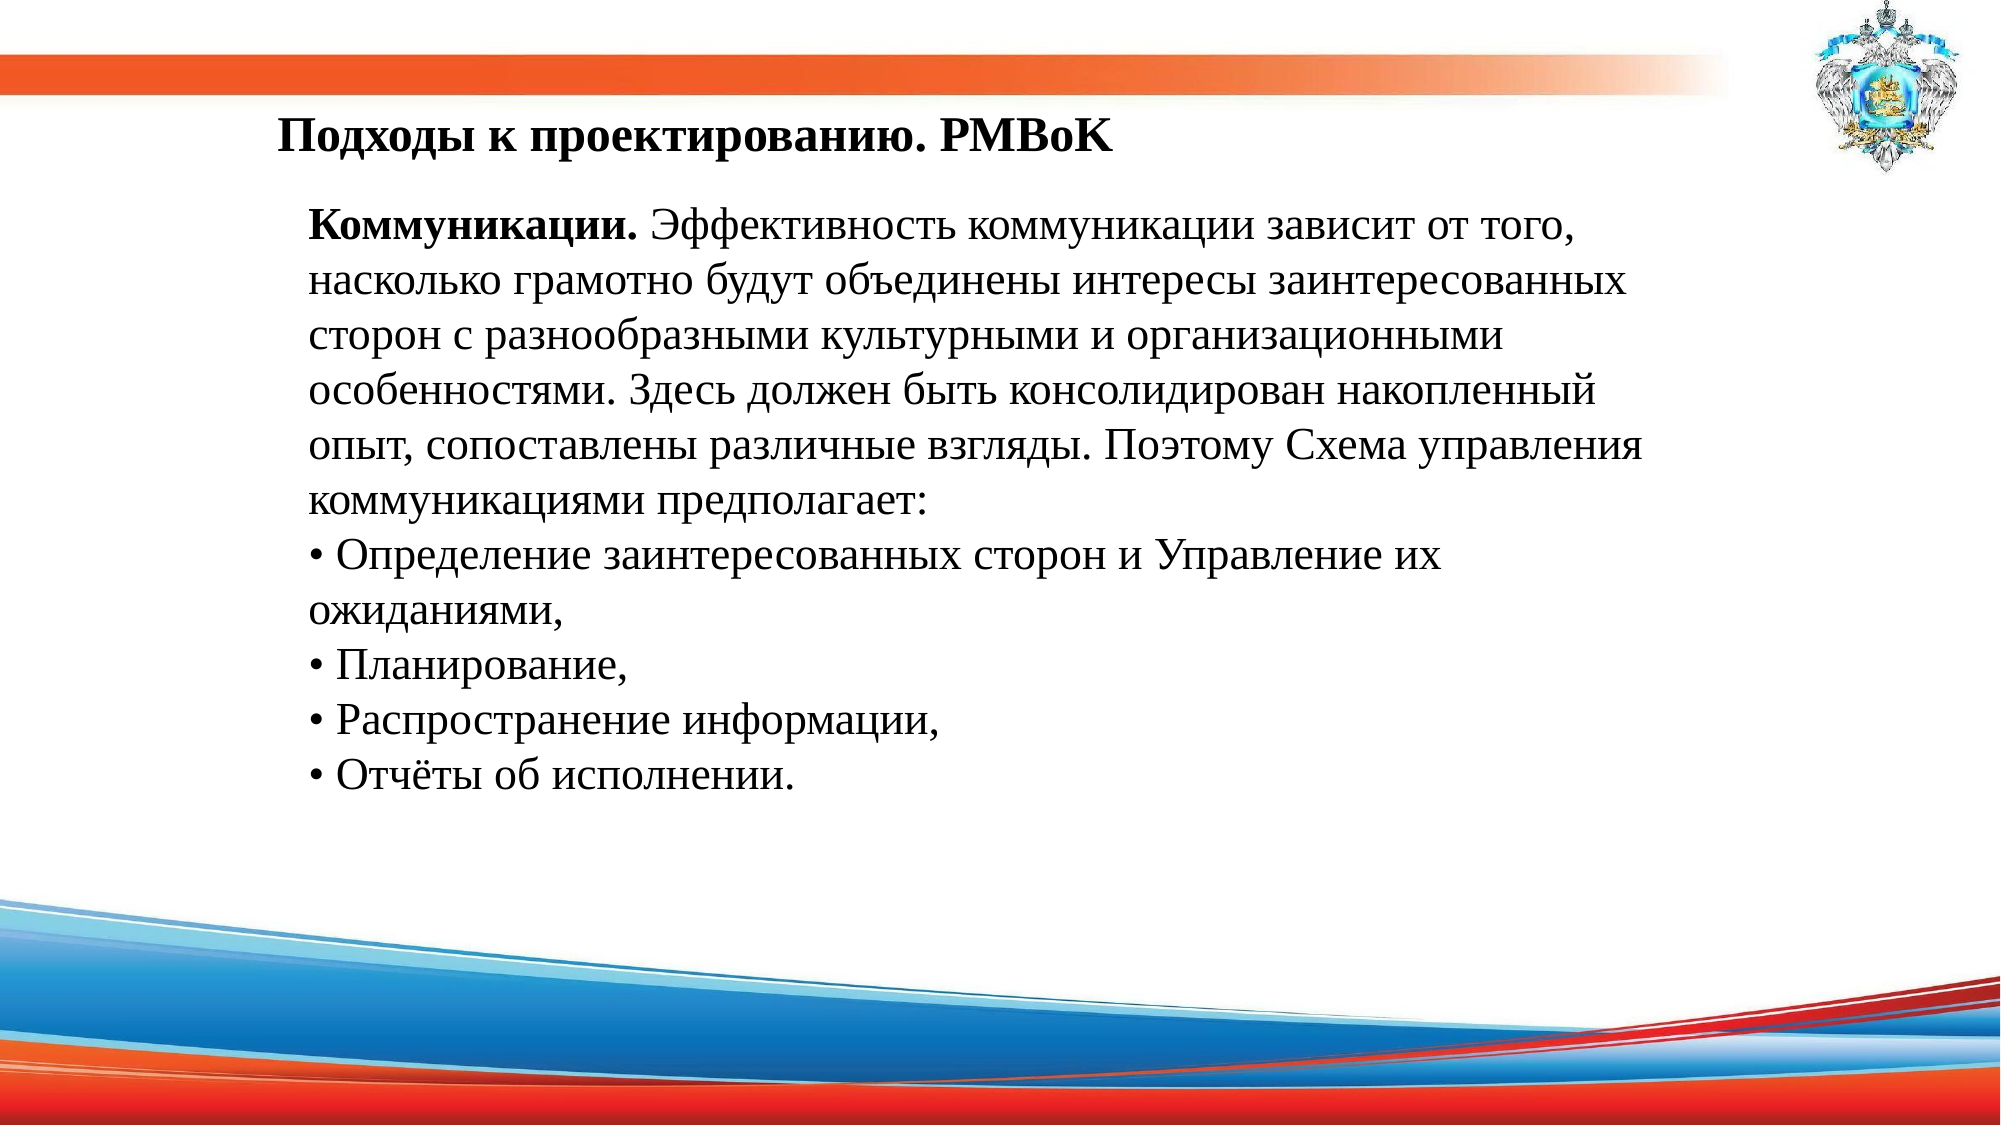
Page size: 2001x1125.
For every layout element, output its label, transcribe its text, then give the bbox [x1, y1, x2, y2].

text_box Коммуникации. Эффективность коммуникации зависит от того, насколько грамотно будут объединены интересы заинтересованных сторон с разнообразными культурными и организационными особенностями. Здесь должен быть консолидирован накопленный опыт, сопоставлены различные взгляды. Поэтому Схема управления коммуникациями предполагает: • Определение заинтересованных сторон и Управление их ожиданиями, • Планирование, • Распространение информации, • Отчёты об исполнении. [293, 186, 1663, 807]
title Подходы к проектированию. РМВоK [262, 93, 1695, 208]
picture [0, 0, 2001, 1125]
